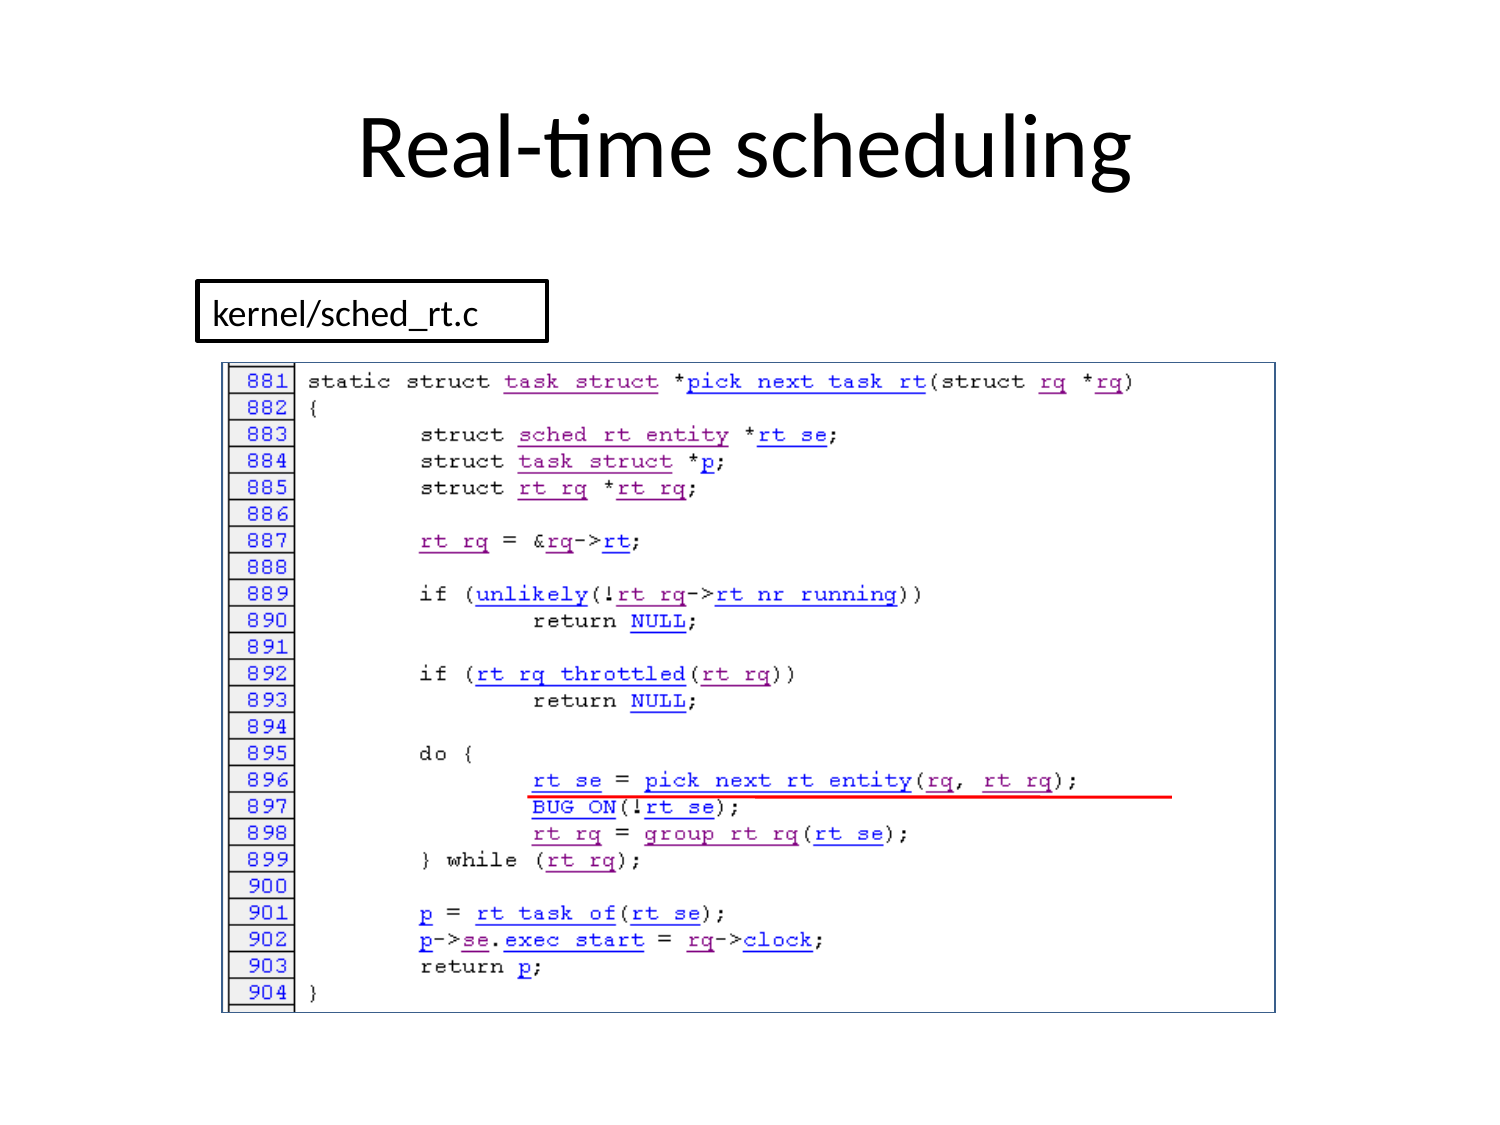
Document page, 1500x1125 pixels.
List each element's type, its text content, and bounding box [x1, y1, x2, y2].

text_box Real-time scheduling [70, 46, 1421, 235]
picture [222, 363, 1275, 1012]
text_box kernel/sched_rt.c [197, 281, 548, 341]
